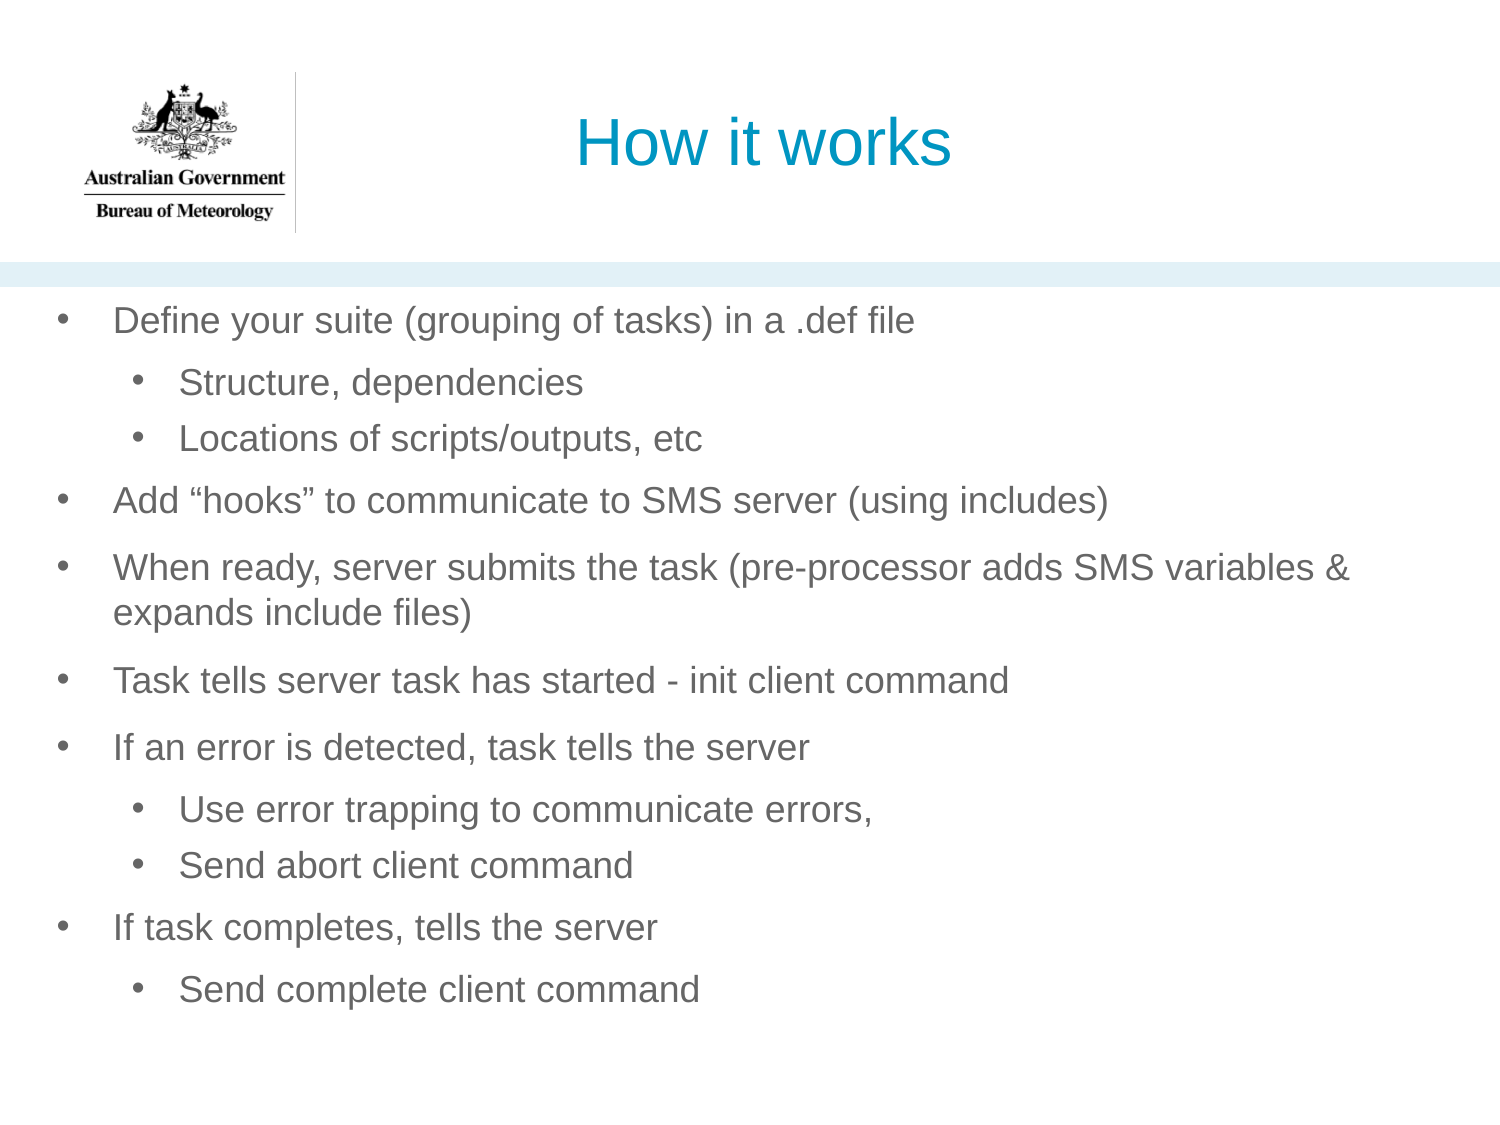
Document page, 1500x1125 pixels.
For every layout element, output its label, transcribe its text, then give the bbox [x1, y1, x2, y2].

list Define your suite (grouping of tasks) in a .def file Structure, dependencies Locations of scripts/outputs, etc Add “hooks” to communicate to SMS server (using includes) When ready, server submits the task (pre-processor adds SMS variables & expands include files) Task tells server task has started - init client command If an error is detected, task tells the server Use error trapping to communicate errors, Send abort client command If task completes, tells the server Send complete client command [41, 288, 1459, 1091]
title How it works [66, 45, 1463, 233]
picture [0, 262, 1500, 287]
